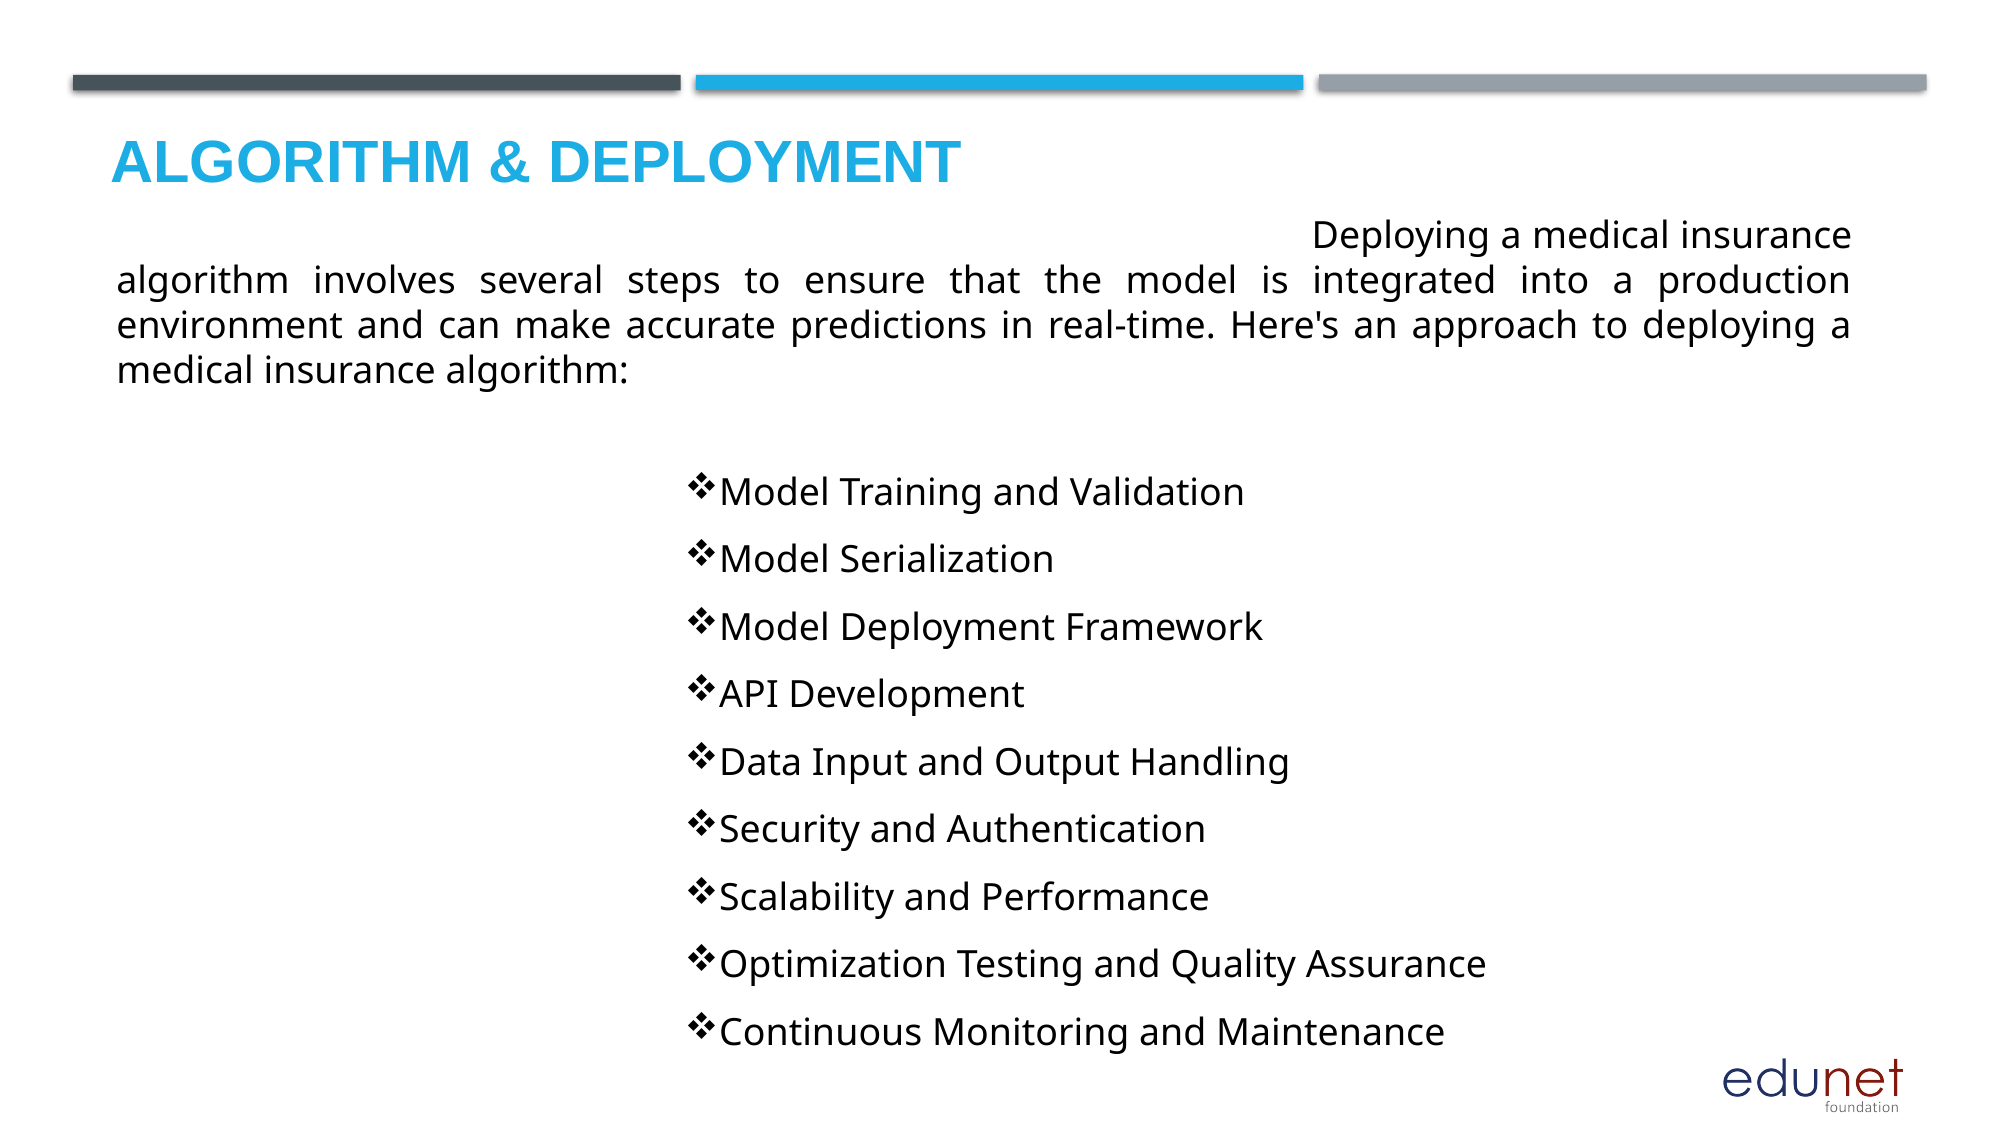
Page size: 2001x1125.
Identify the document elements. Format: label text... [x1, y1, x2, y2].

title Algorithm & Deployment [95, 115, 1905, 203]
picture [1719, 1056, 1905, 1116]
text_box Model Training and Validation Model Serialization Model Deployment Framework API Development Data Input and Output Handling Security and Authentication Scalability and Performance Optimization Testing and Quality Assurance Continuous Monitoring and Maintenance [670, 437, 1663, 1061]
text_box Deploying a medical insurance algorithm involves several steps to ensure that the model is integrated into a production environment and can make accurate predictions in real-time. Here's an approach to deploying a medical insurance algorithm: [101, 203, 1868, 398]
